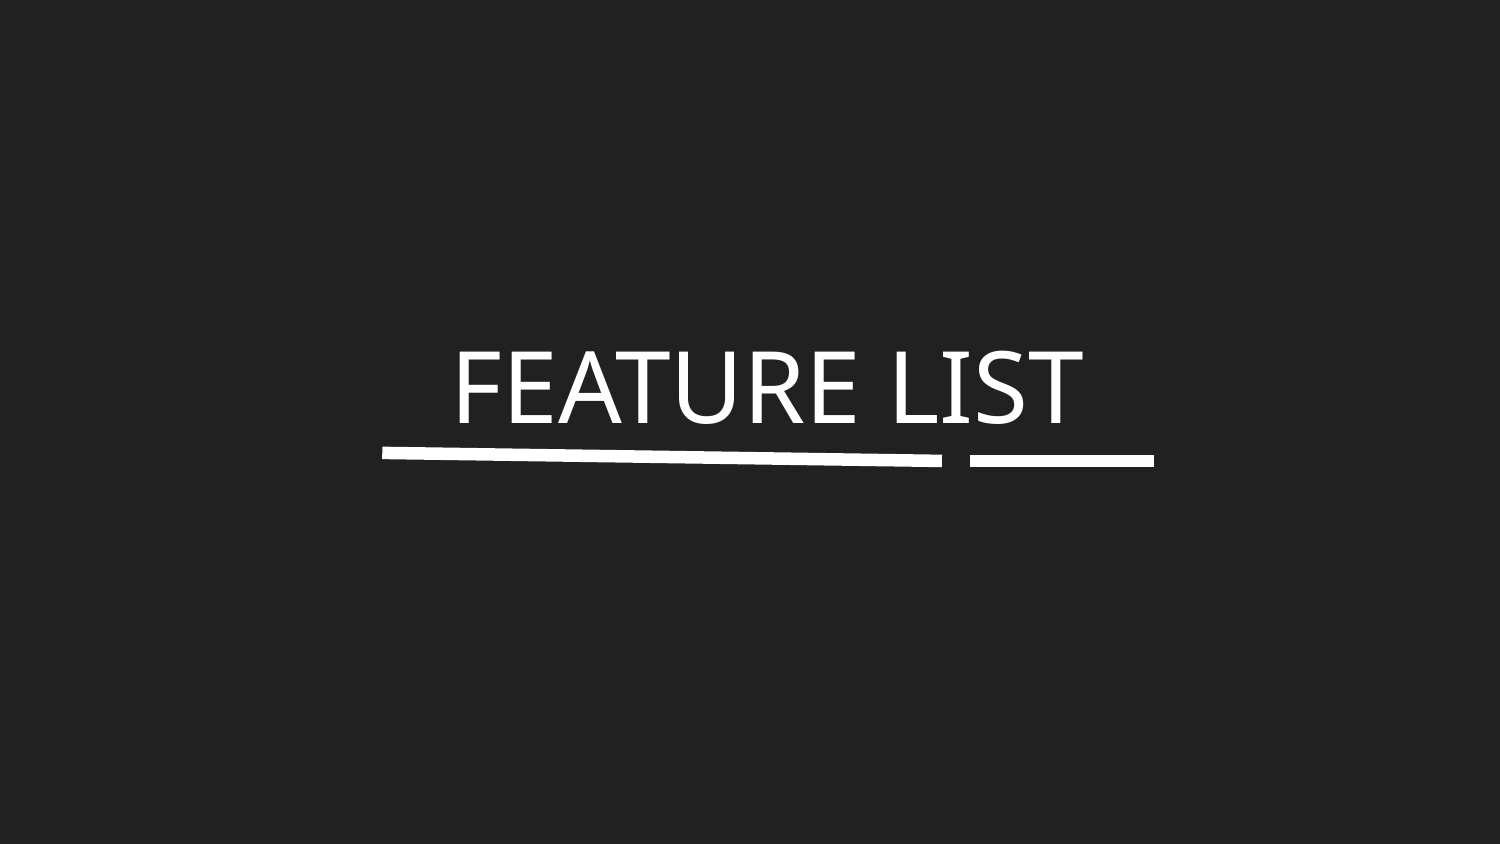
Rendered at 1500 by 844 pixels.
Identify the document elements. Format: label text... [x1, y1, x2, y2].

title FEATURE LIST [51, 275, 1485, 459]
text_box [382, 452, 943, 462]
